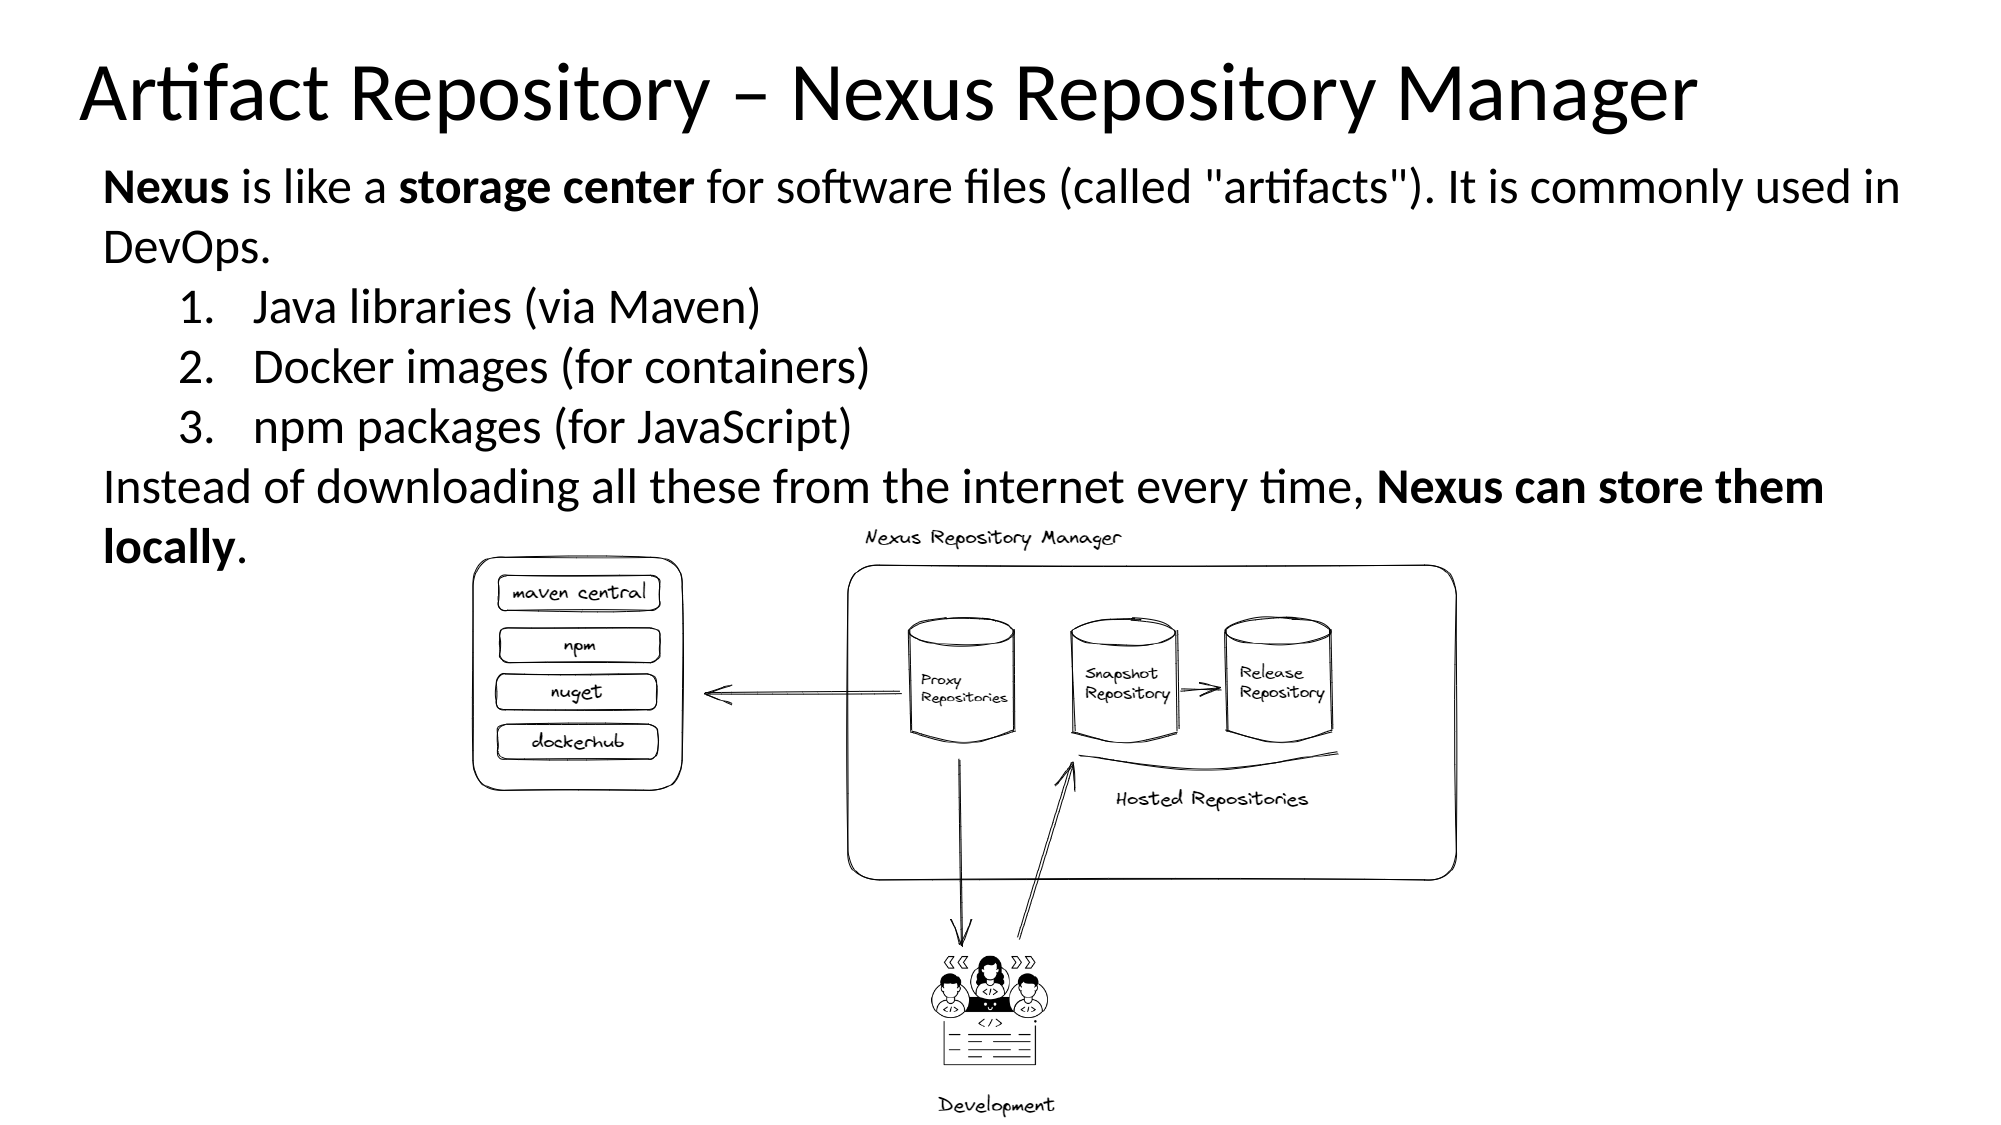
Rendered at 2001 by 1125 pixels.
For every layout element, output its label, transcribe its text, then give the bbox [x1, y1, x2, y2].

text_box Artifact Repository – Nexus Repository Manager [65, 29, 1716, 145]
picture [463, 516, 1465, 1125]
text_box Nexus is like a storage center for software files (called "artifacts"). It is commonly used in DevOps. Java libraries (via Maven) Docker images (for containers) npm packages (for JavaScript) Instead of downloading all these from the internet every time, Nexus can store them locally. [88, 145, 1950, 641]
